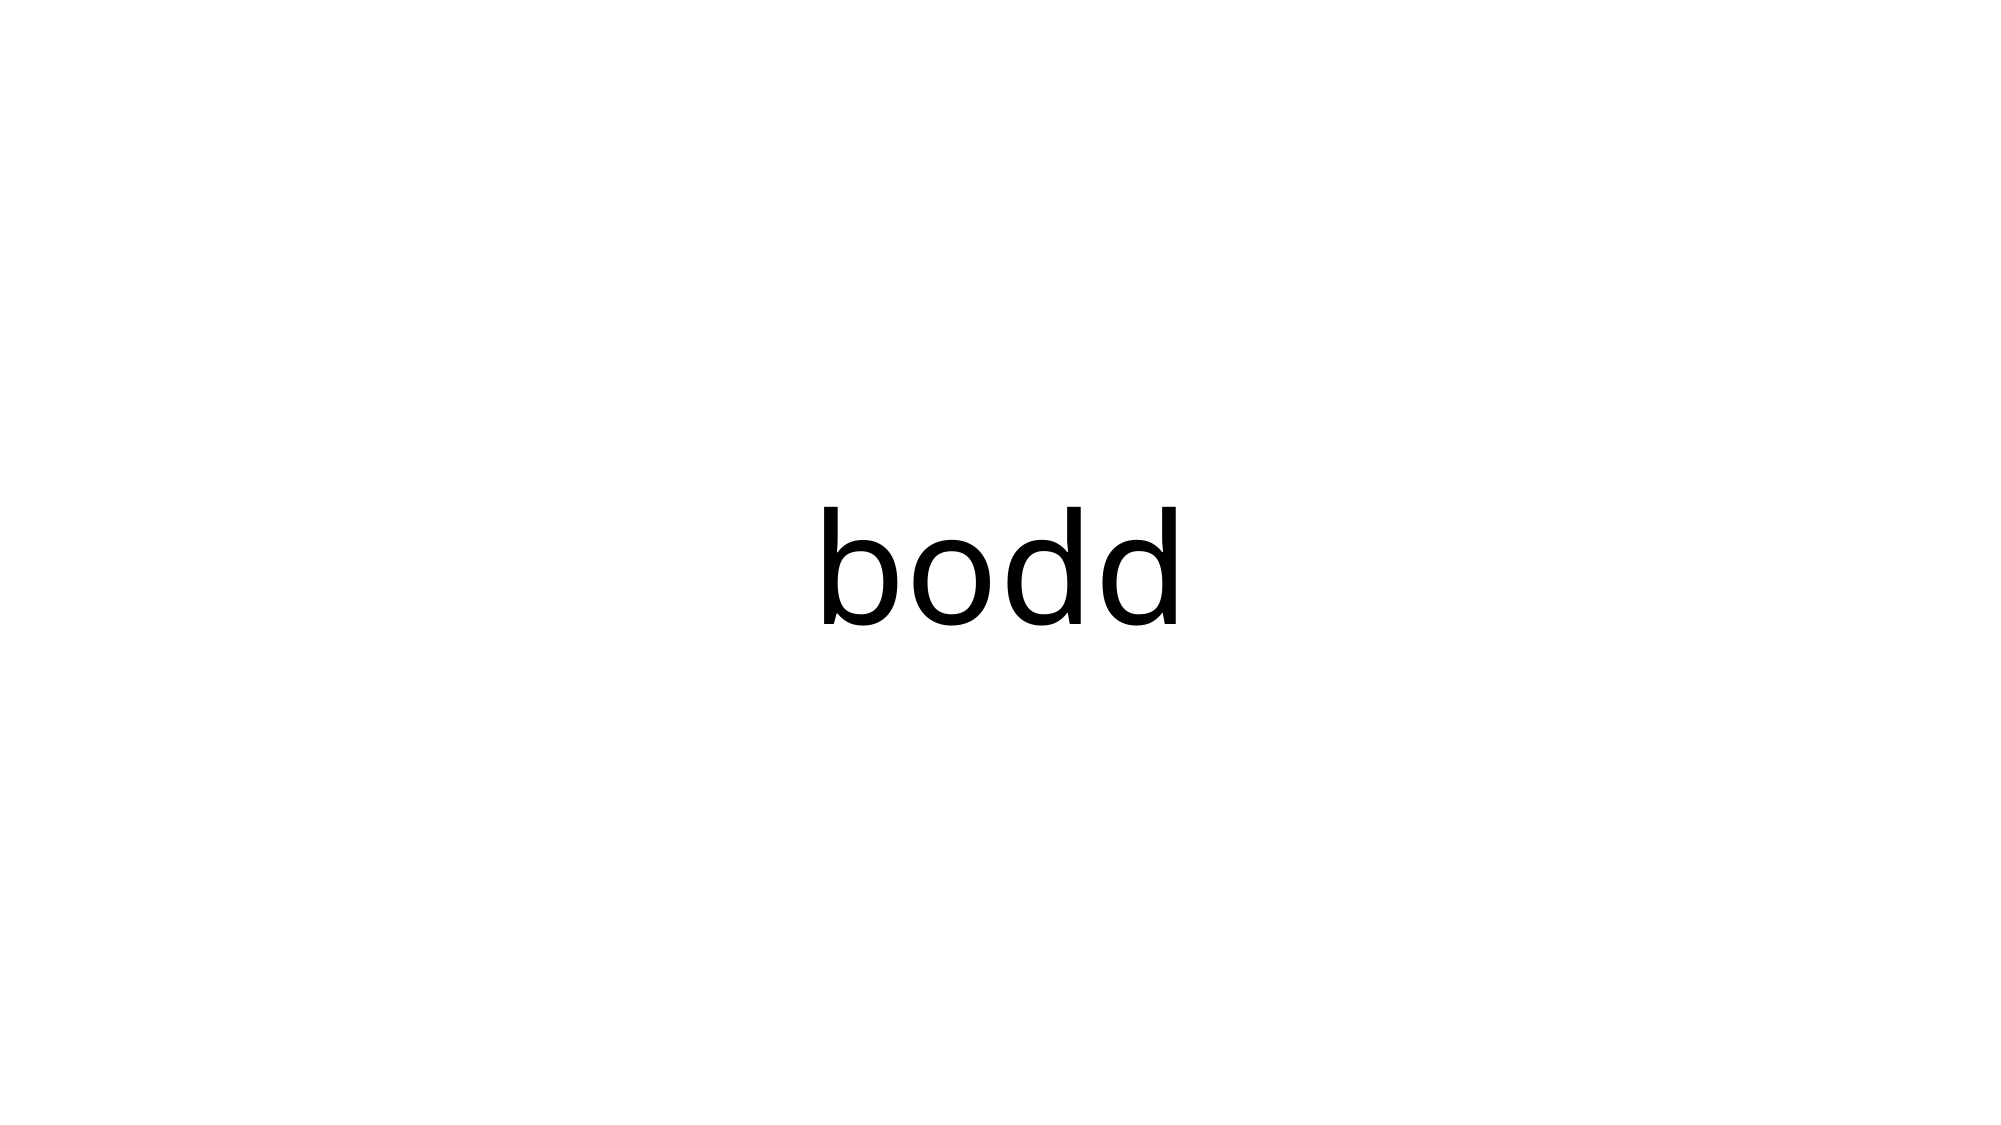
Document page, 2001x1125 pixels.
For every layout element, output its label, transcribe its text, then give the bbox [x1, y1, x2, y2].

title bodd [103, 482, 1897, 643]
